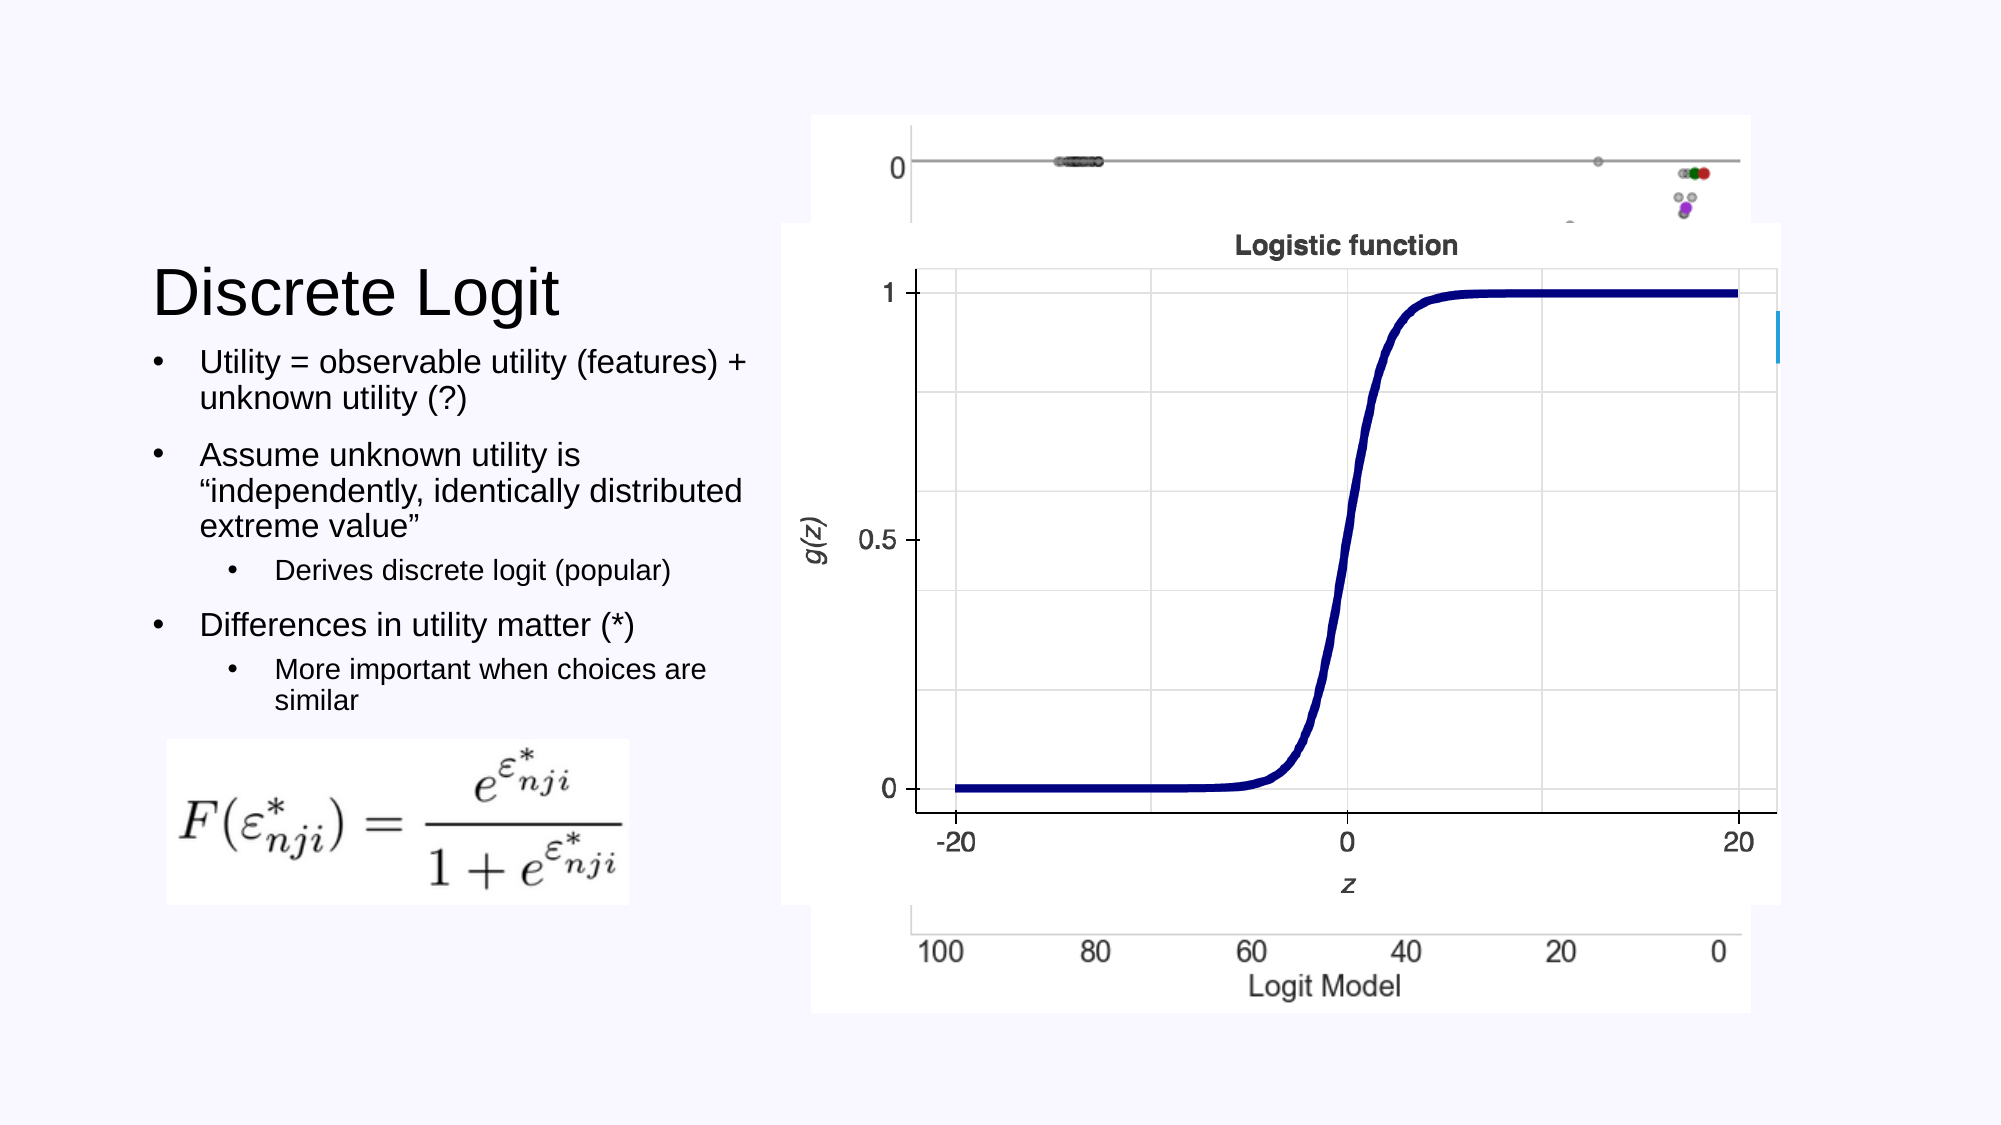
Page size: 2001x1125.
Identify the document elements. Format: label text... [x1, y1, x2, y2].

title Discrete Logit [137, 75, 783, 338]
picture [781, 115, 1781, 1013]
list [166, 739, 630, 905]
